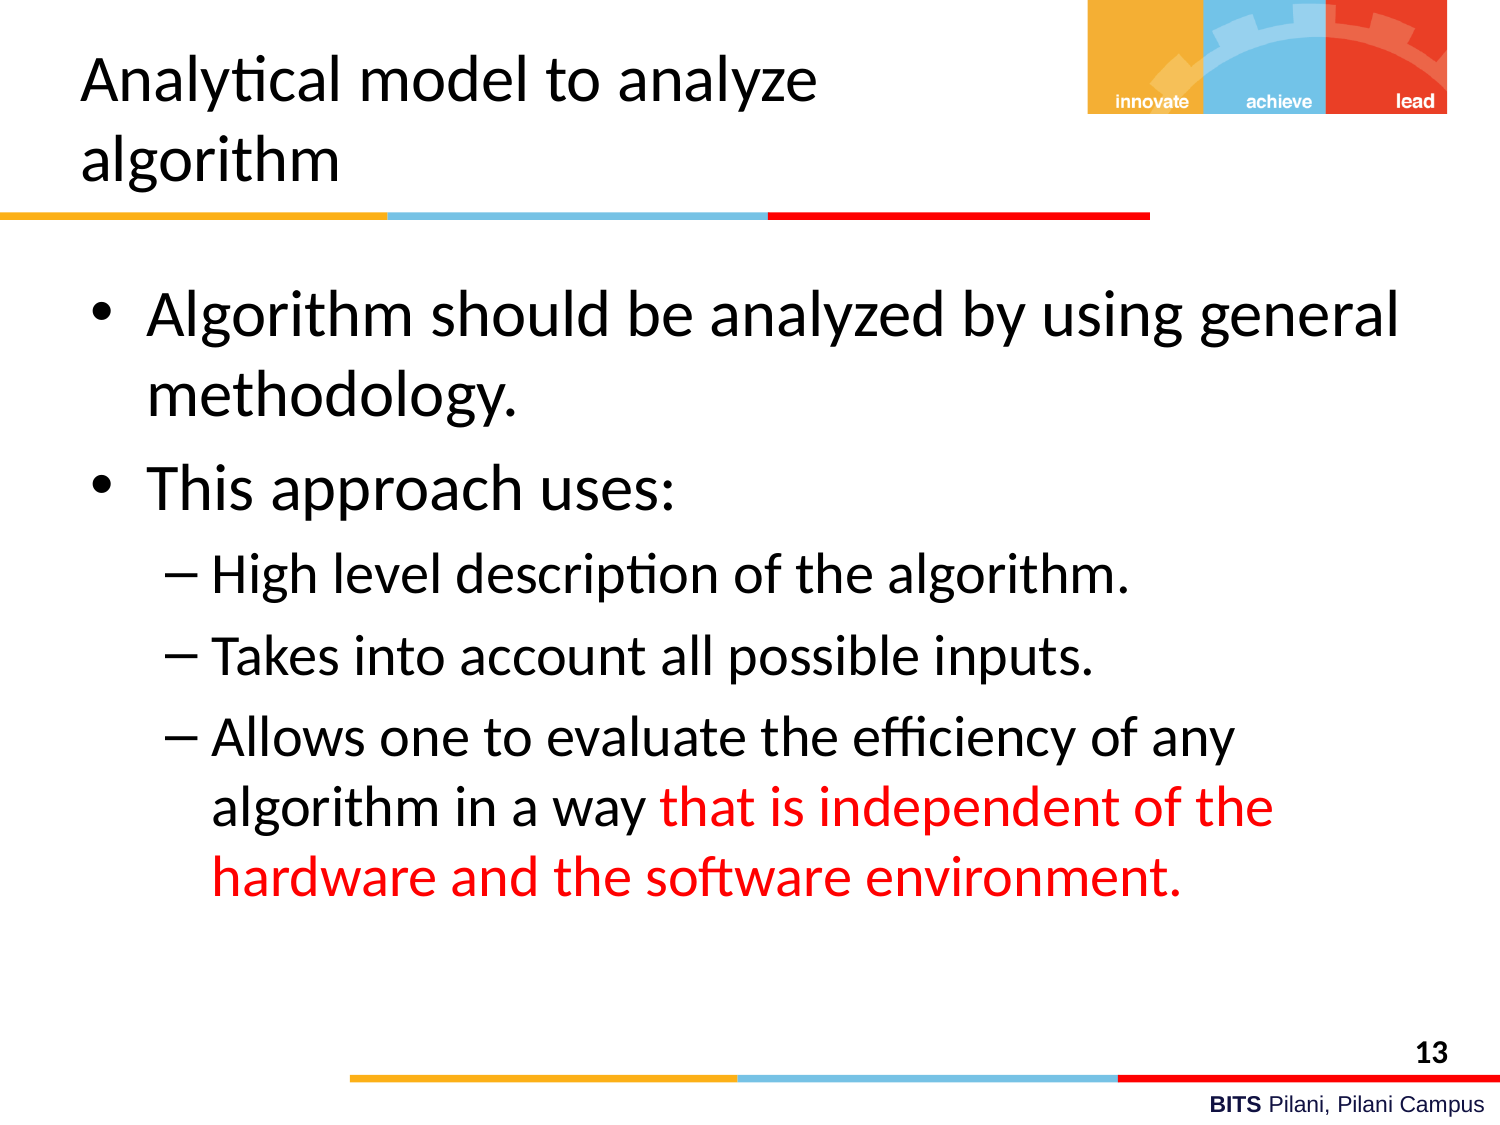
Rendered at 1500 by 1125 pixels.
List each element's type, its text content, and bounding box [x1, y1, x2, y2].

title Analytical model to analyze algorithm [64, 45, 1069, 185]
list Algorithm should be analyzed by using general methodology. This approach uses: High level description of the algorithm. Takes into account all possible inputs. Allows one to evaluate the efficiency of any algorithm in a way that is independent of the hardware and the software environment. [75, 262, 1425, 1005]
picture [1087, 0, 1448, 114]
slide_number 13 [1399, 1023, 1500, 1072]
